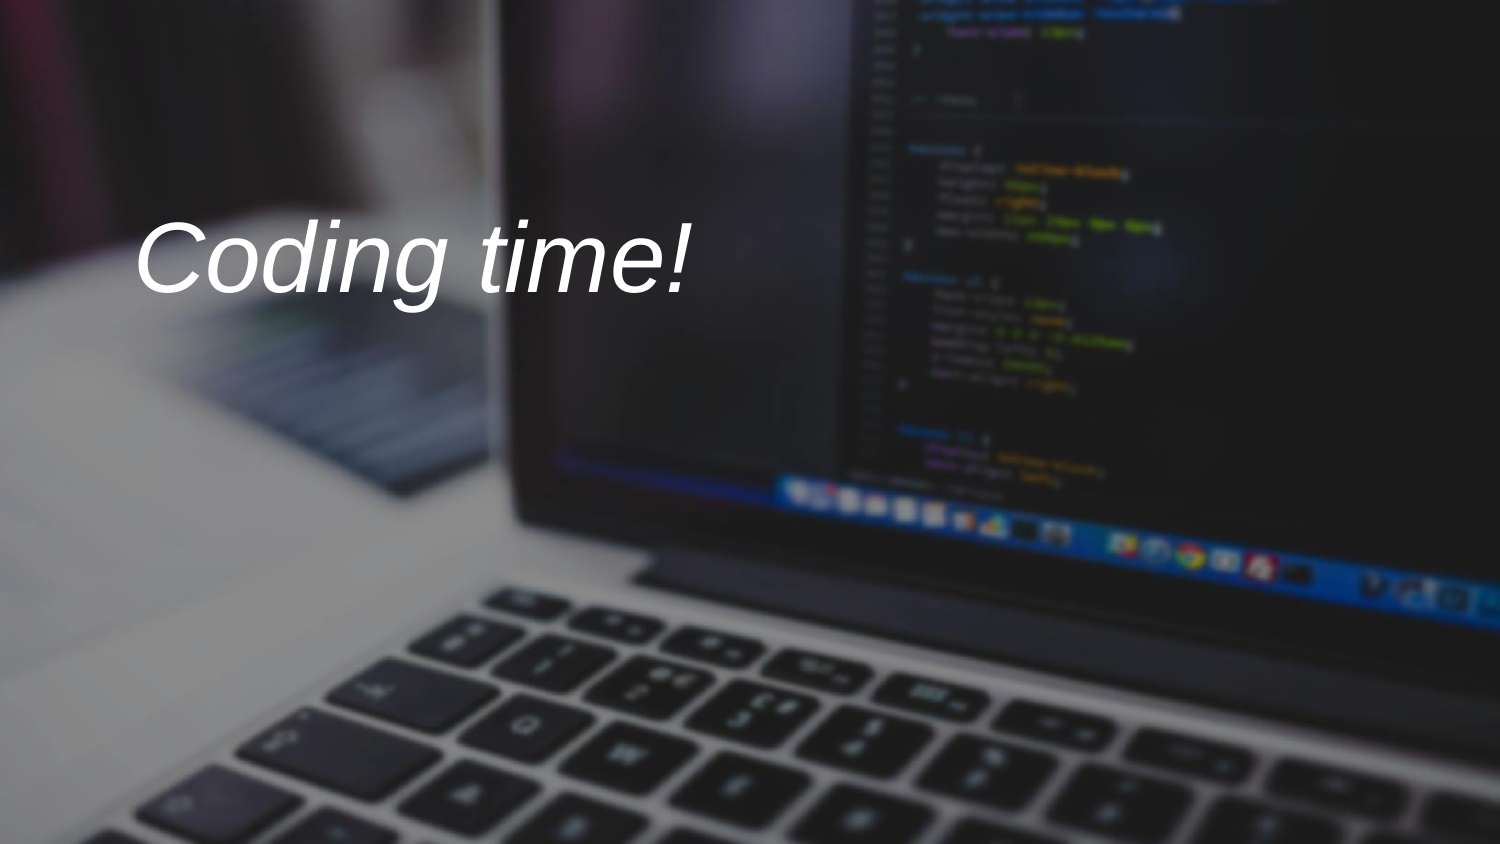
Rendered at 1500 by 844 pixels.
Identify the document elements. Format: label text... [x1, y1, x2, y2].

picture [0, 0, 1500, 844]
text_box Coding time! [118, 177, 1211, 446]
